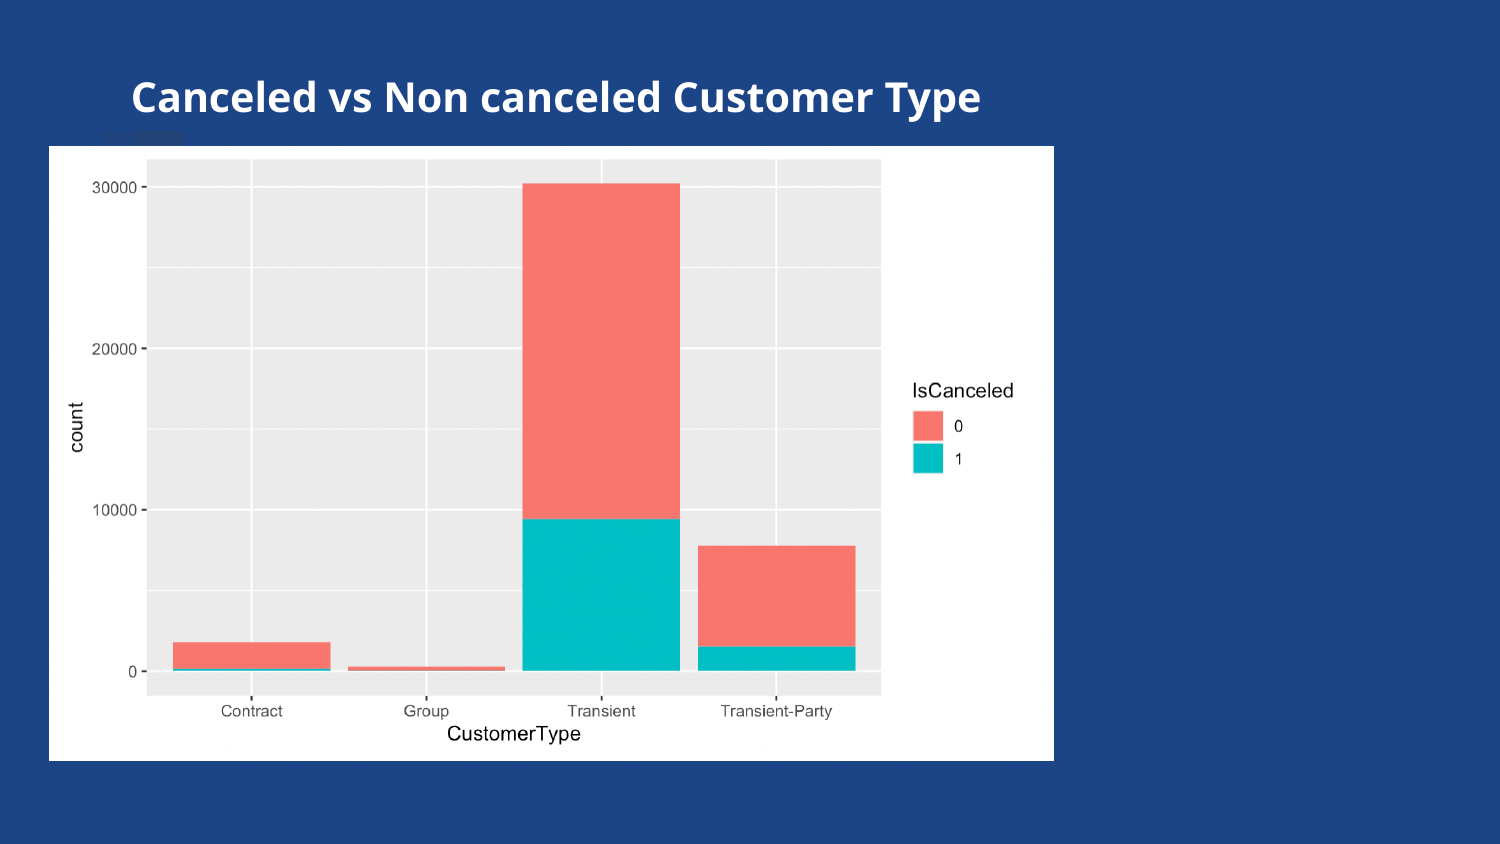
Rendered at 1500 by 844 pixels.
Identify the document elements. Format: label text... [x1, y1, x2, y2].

picture [48, 145, 1055, 761]
title Canceled vs Non canceled Customer Type [36, 55, 1067, 147]
